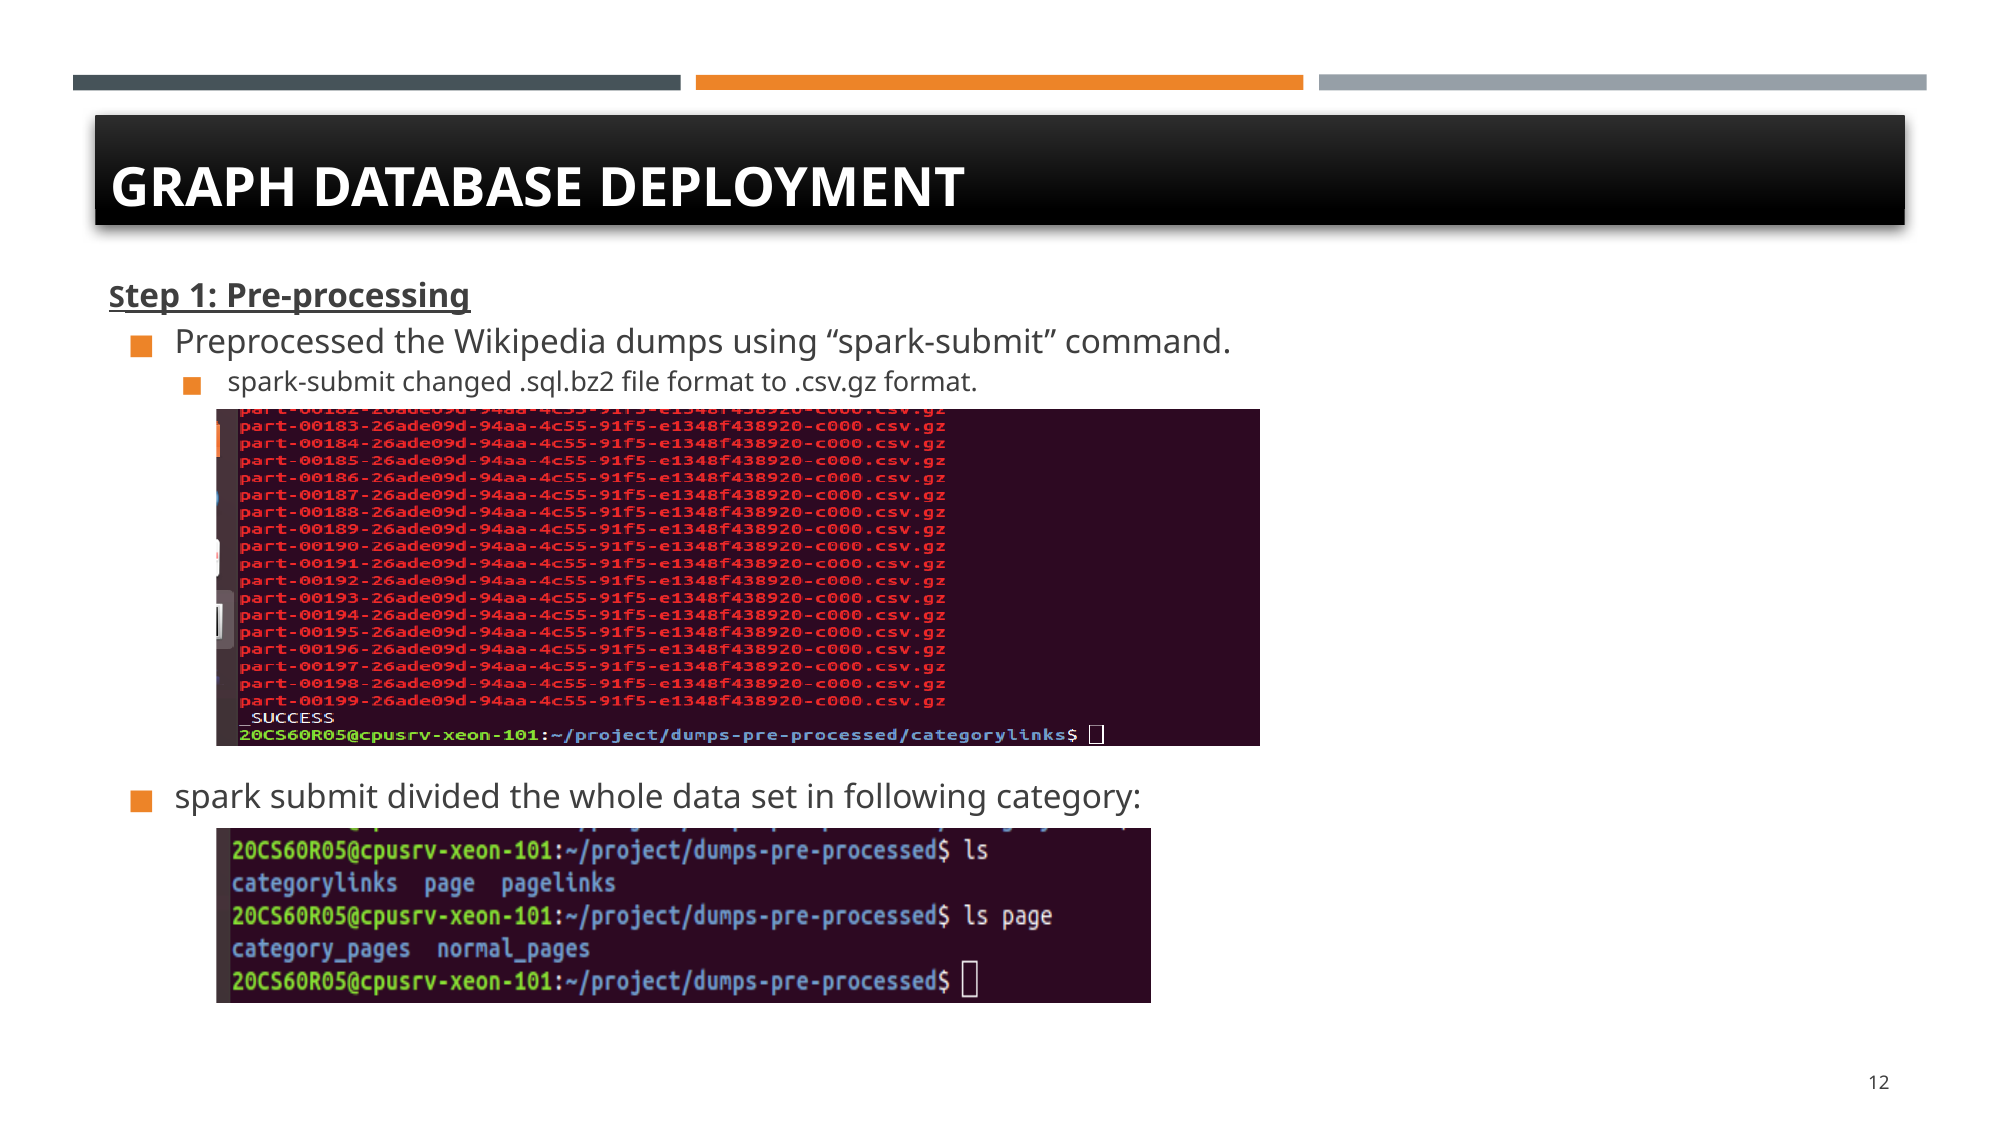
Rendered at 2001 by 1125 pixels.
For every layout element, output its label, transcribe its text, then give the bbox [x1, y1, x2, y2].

title GRAPH DATABASE DEPLOYMENT [95, 115, 1905, 225]
slide_number ‹#› [1732, 1053, 1905, 1114]
picture [215, 828, 1152, 1003]
list Step 1: Pre-processing Preprocessed the Wikipedia dumps using “spark-submit” command. spark-submit changed .sql.bz2 file format to .csv.gz format. spark submit divided the whole data set in following category: [93, 219, 1904, 921]
picture [215, 408, 1261, 775]
